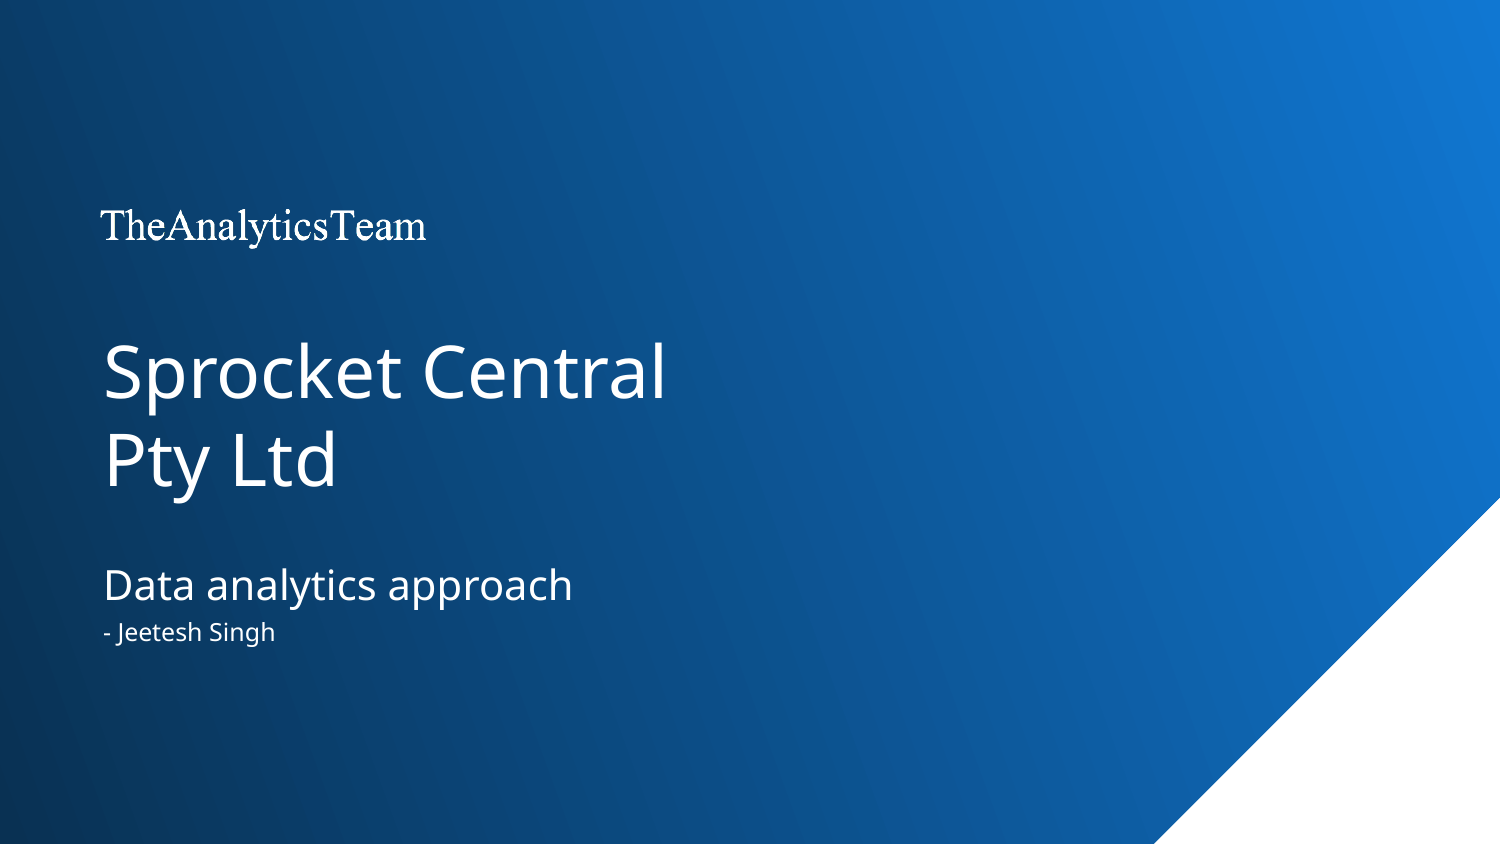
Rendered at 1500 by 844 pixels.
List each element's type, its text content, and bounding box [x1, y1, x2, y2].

text_box - Jeetesh Singh [88, 601, 1114, 662]
text_box [0, 0, 1500, 844]
text_box Data analytics approach [88, 543, 999, 601]
text_box Sprocket Central Pty Ltd [88, 310, 737, 516]
picture [100, 208, 427, 249]
